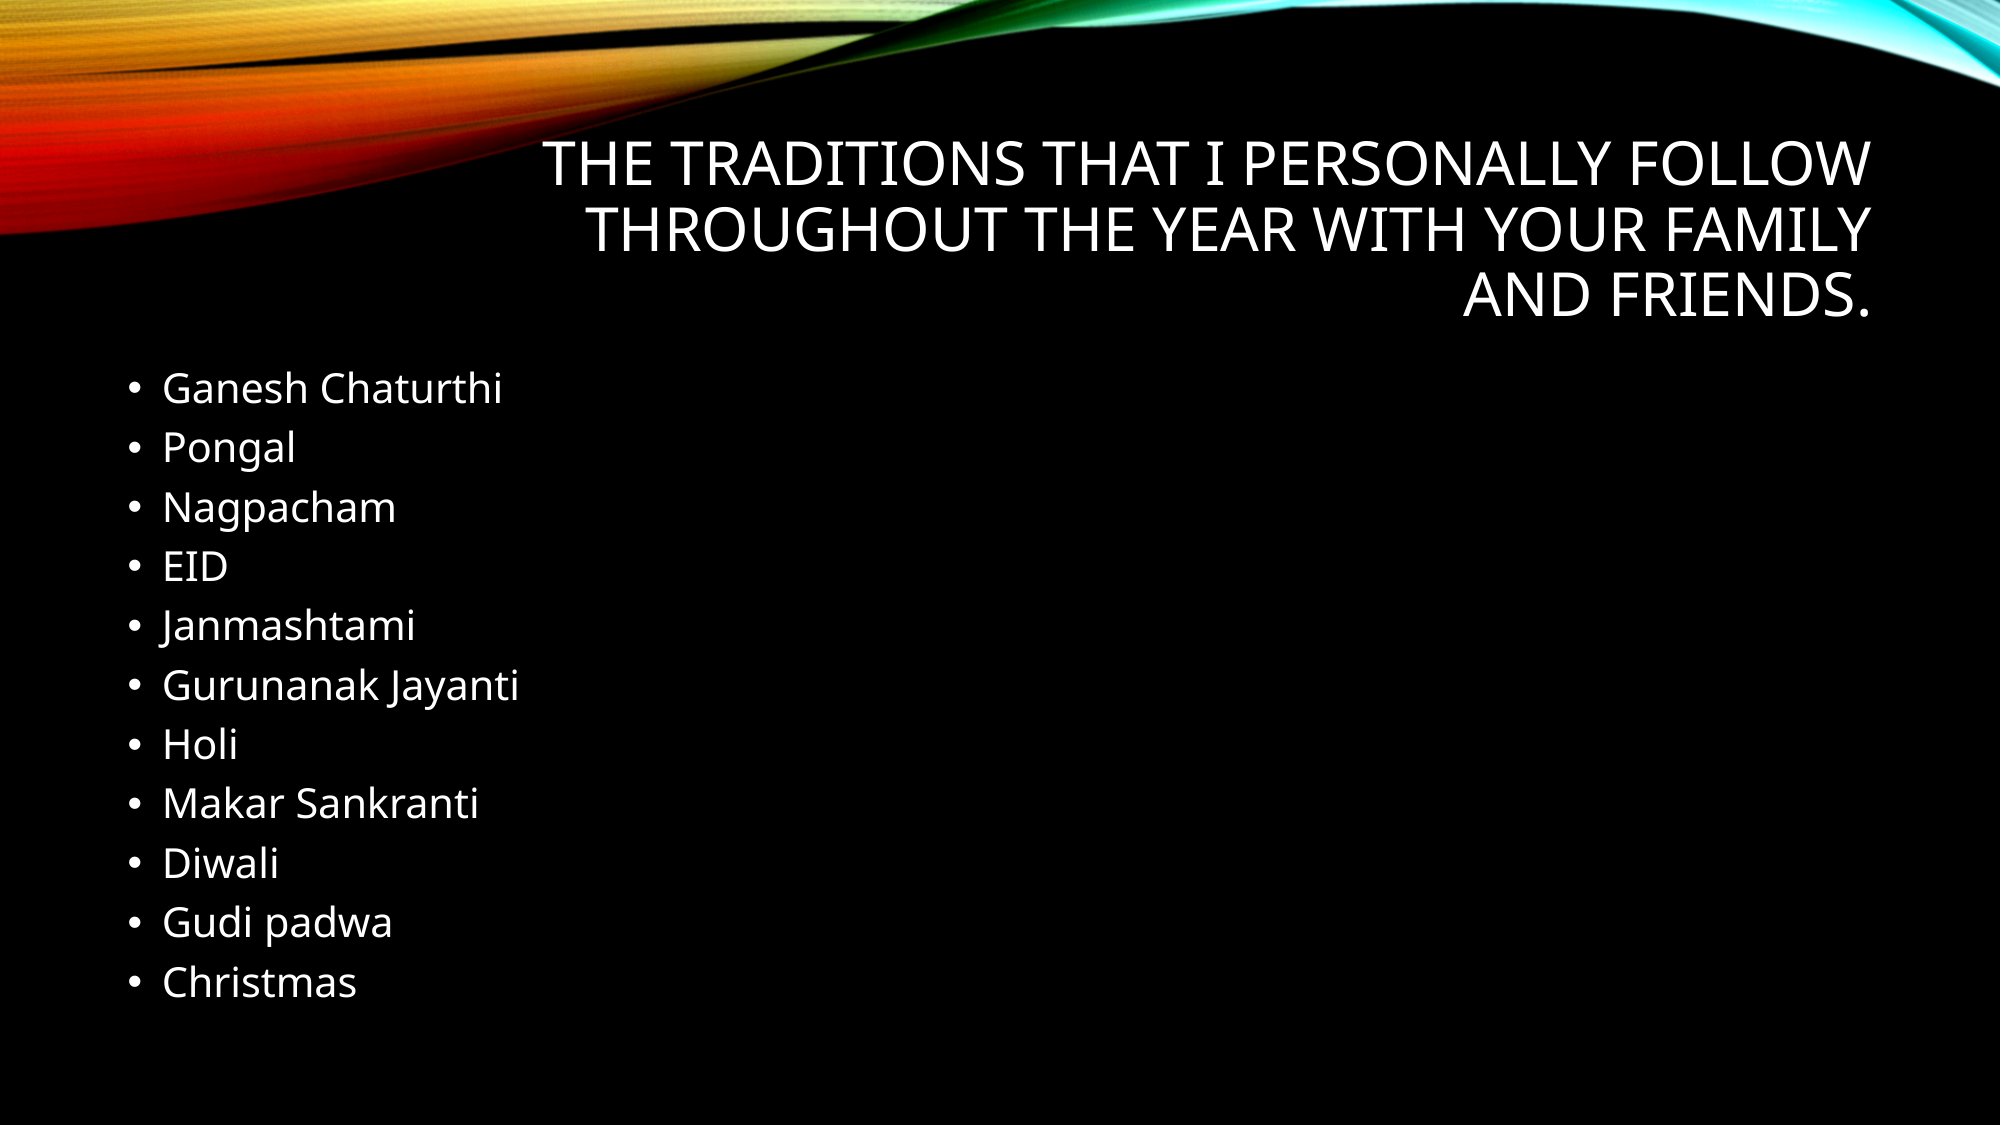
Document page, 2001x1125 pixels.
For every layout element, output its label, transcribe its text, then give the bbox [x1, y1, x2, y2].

picture [0, 0, 2000, 237]
list Ganesh Chaturthi Pongal Nagpacham EID Janmashtami Gurunanak Jayanti Holi Makar Sankranti Diwali Gudi padwa Christmas [112, 360, 1888, 1021]
title The traditions that I personally follow throughout the year with your family and friends. [474, 125, 1888, 338]
